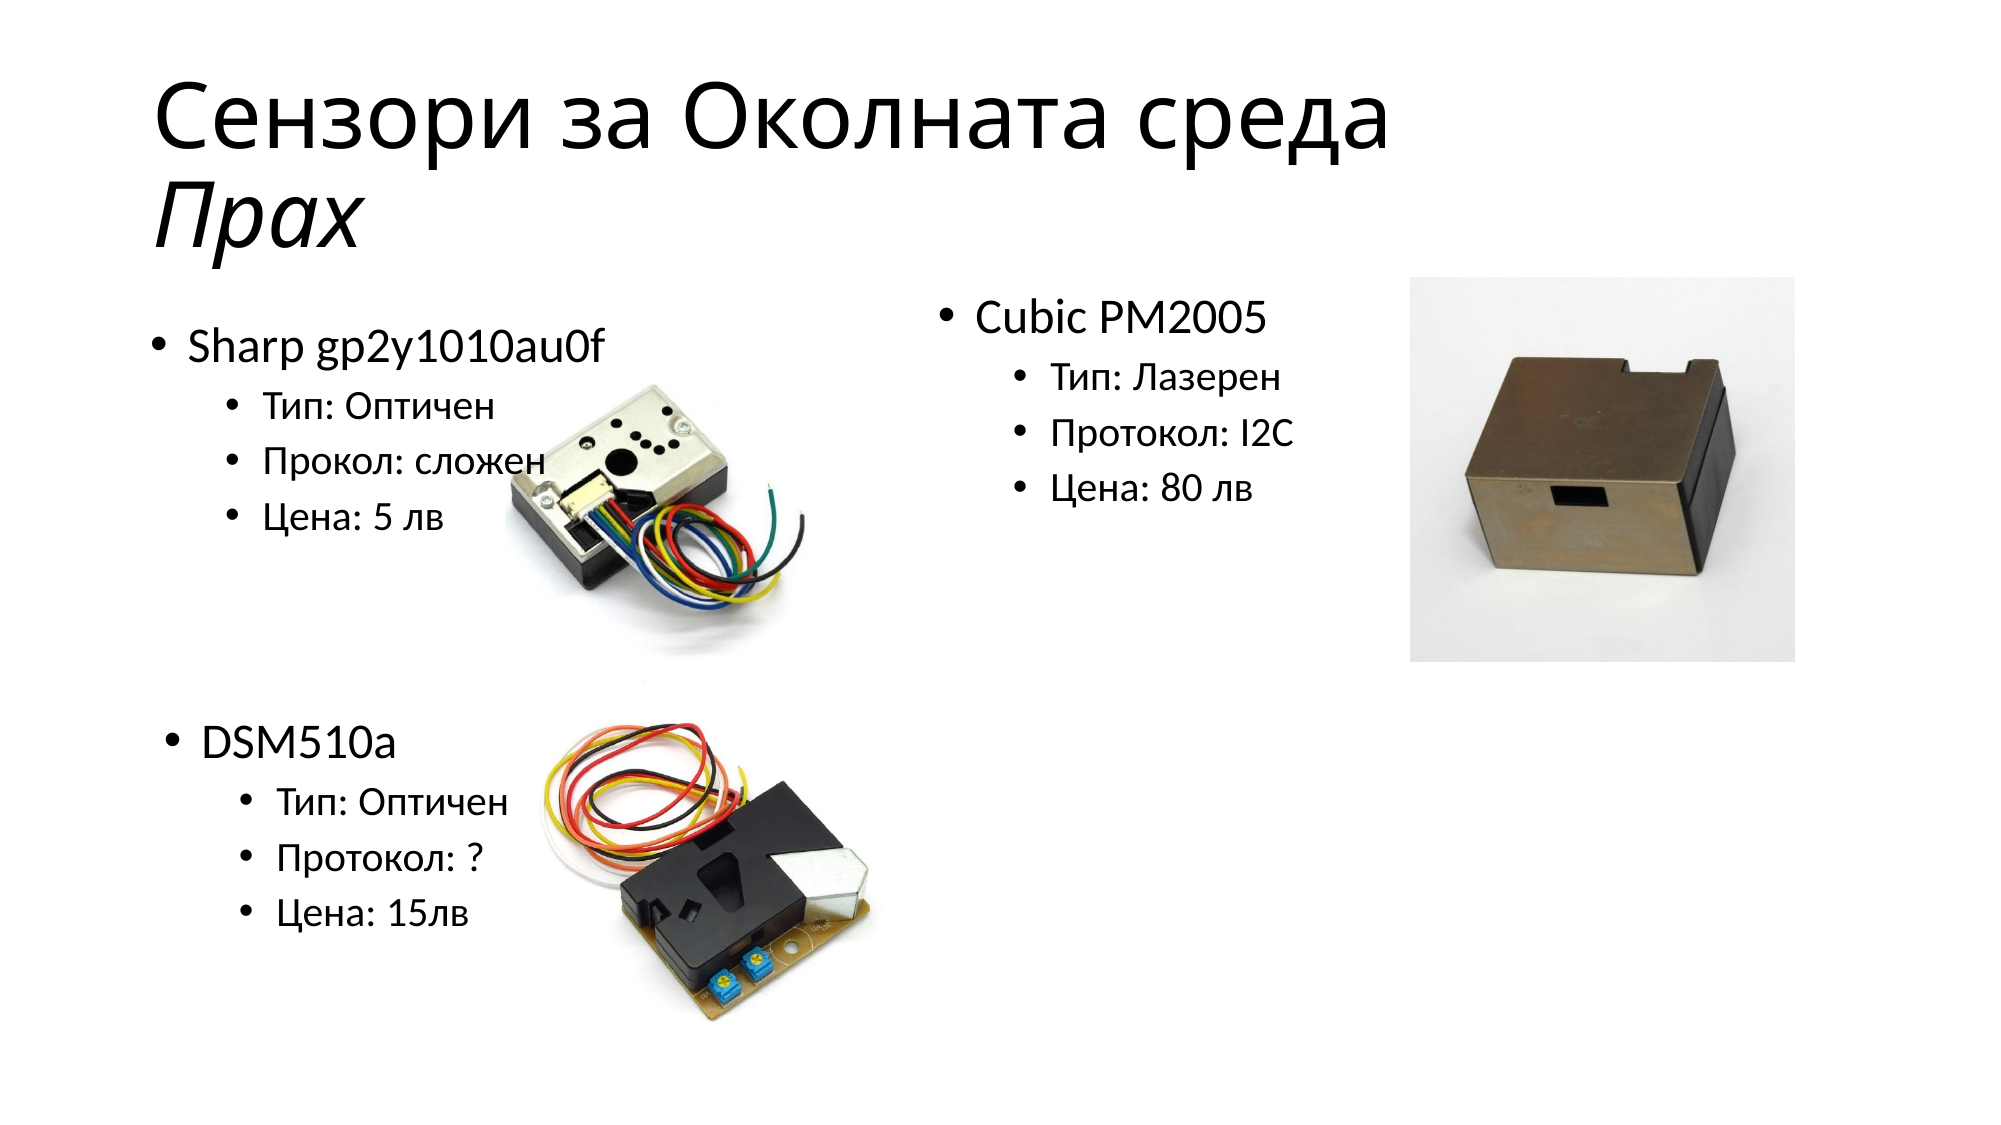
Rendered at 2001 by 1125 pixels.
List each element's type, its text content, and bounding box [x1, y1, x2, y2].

picture [475, 354, 943, 1101]
text_box Cubic PM2005 Тип: Лазерен Протокол: I2C Цена: 80 лв [847, 282, 1497, 704]
title Сензори за Околната среда Прах [137, 59, 1863, 278]
text_box DSM510a Тип: Оптичен Протокол: ? Цена: 15лв [73, 707, 723, 1125]
list Sharp gp2y1010au0f Тип: Оптичен Прокол: сложен Цена: 5 лв [60, 311, 710, 733]
picture [1410, 277, 1795, 662]
